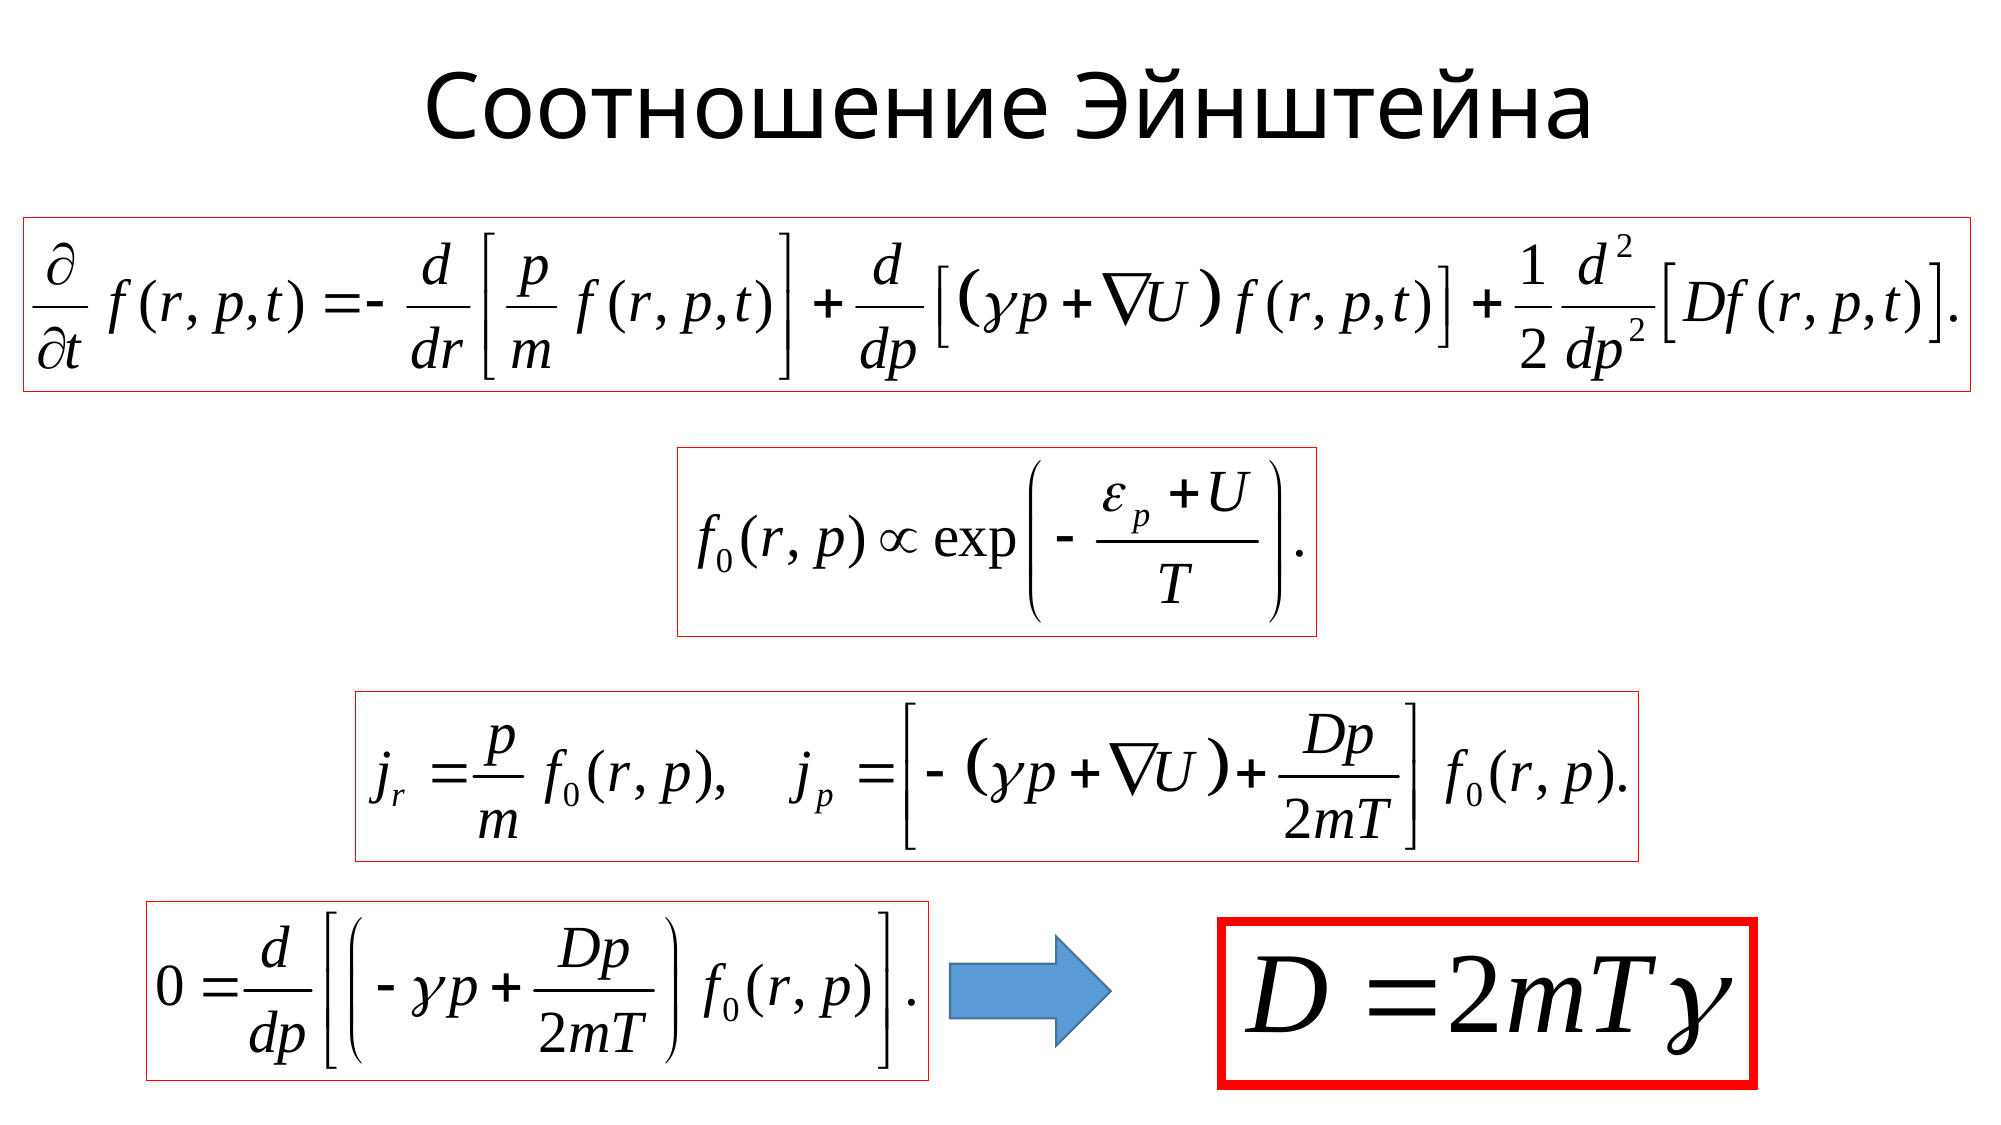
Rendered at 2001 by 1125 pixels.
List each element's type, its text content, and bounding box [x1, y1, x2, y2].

title Соотношение Эйнштейна [146, 0, 1872, 217]
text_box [146, 900, 929, 1081]
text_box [677, 446, 1317, 637]
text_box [1226, 926, 1749, 1081]
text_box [355, 691, 1639, 862]
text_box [23, 217, 1971, 392]
text_box [948, 933, 1113, 1049]
